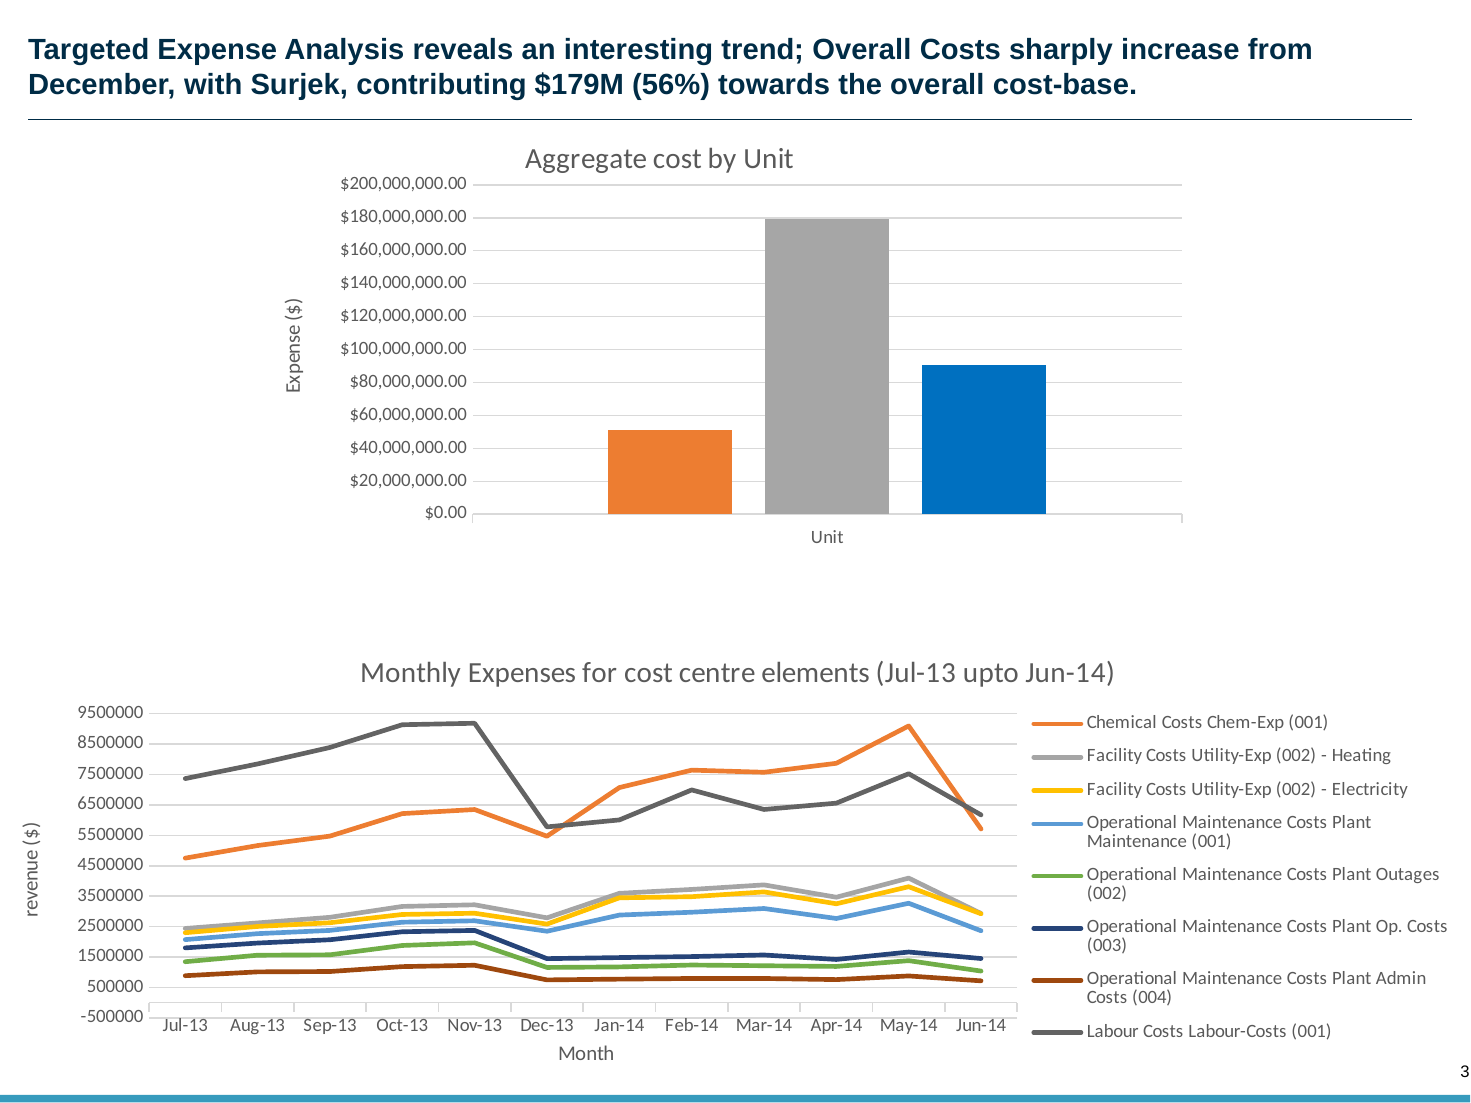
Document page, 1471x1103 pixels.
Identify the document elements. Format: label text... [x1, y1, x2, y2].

title Targeted Expense Analysis reveals an interesting trend; Overall Costs sharply increase from December, with Surjek, contributing $179M (56%) towards the overall cost-base. [28, 30, 1462, 101]
chart [232, 137, 1183, 634]
chart [12, 651, 1458, 1073]
